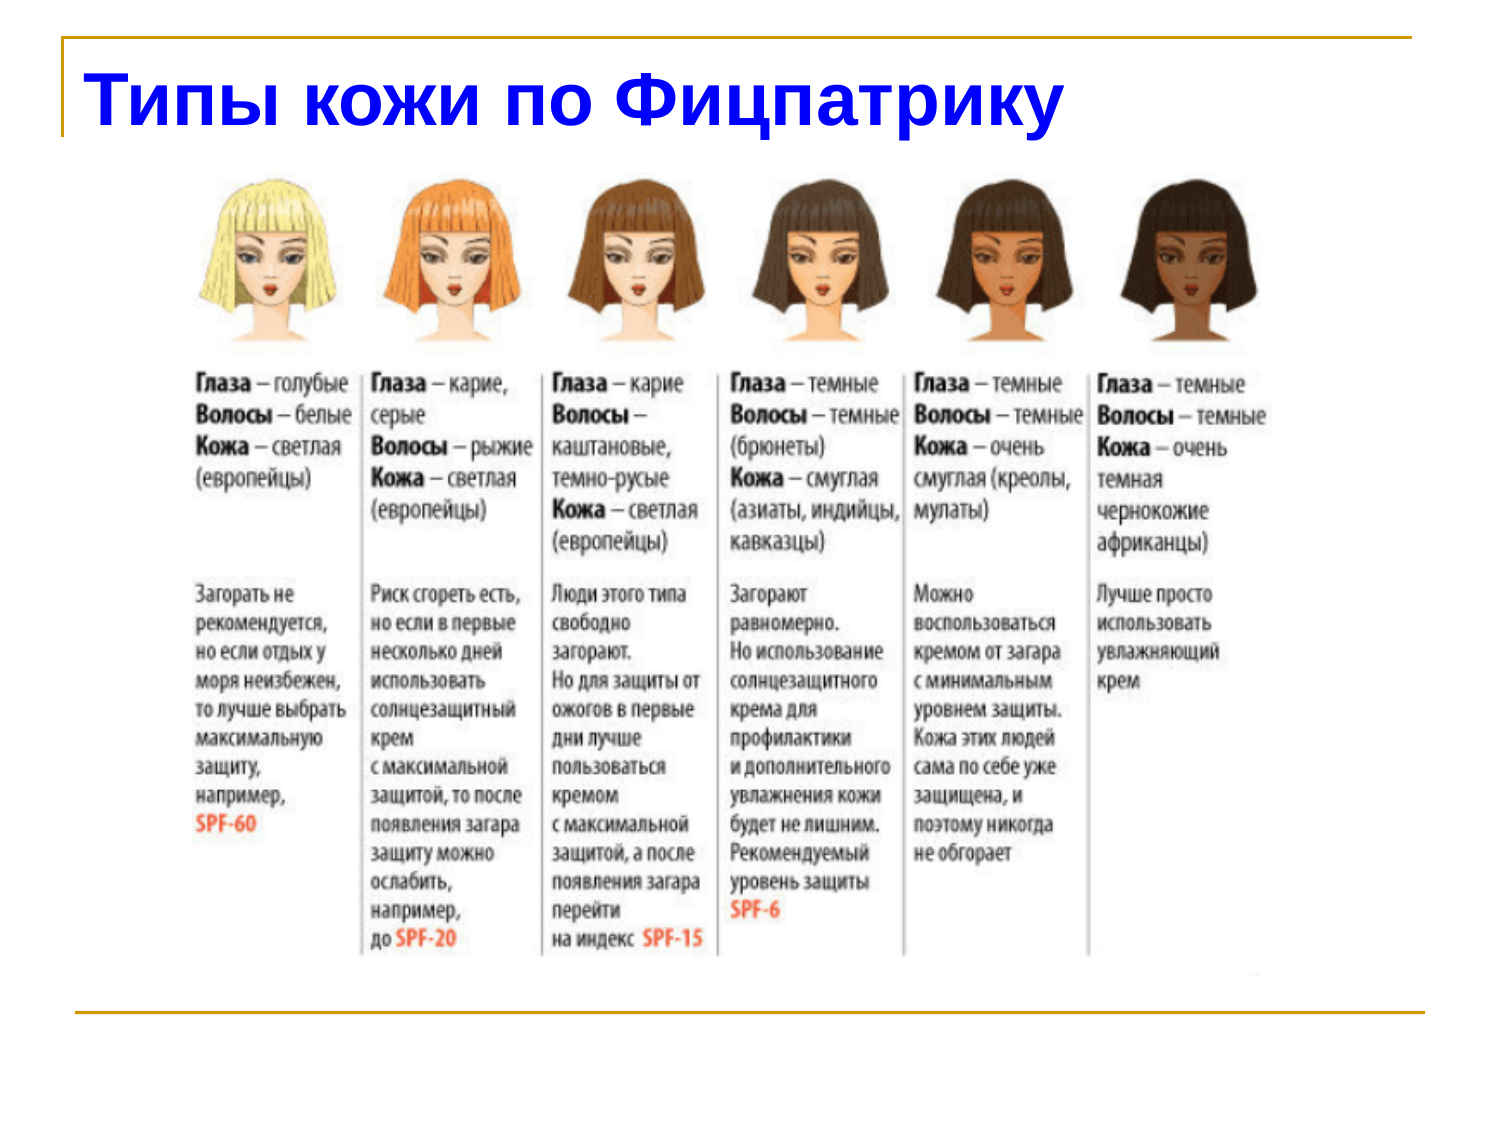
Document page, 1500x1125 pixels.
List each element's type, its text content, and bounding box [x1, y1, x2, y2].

picture [192, 172, 1294, 977]
text_box Типы кожи по Фицпатрику [68, 42, 1081, 148]
